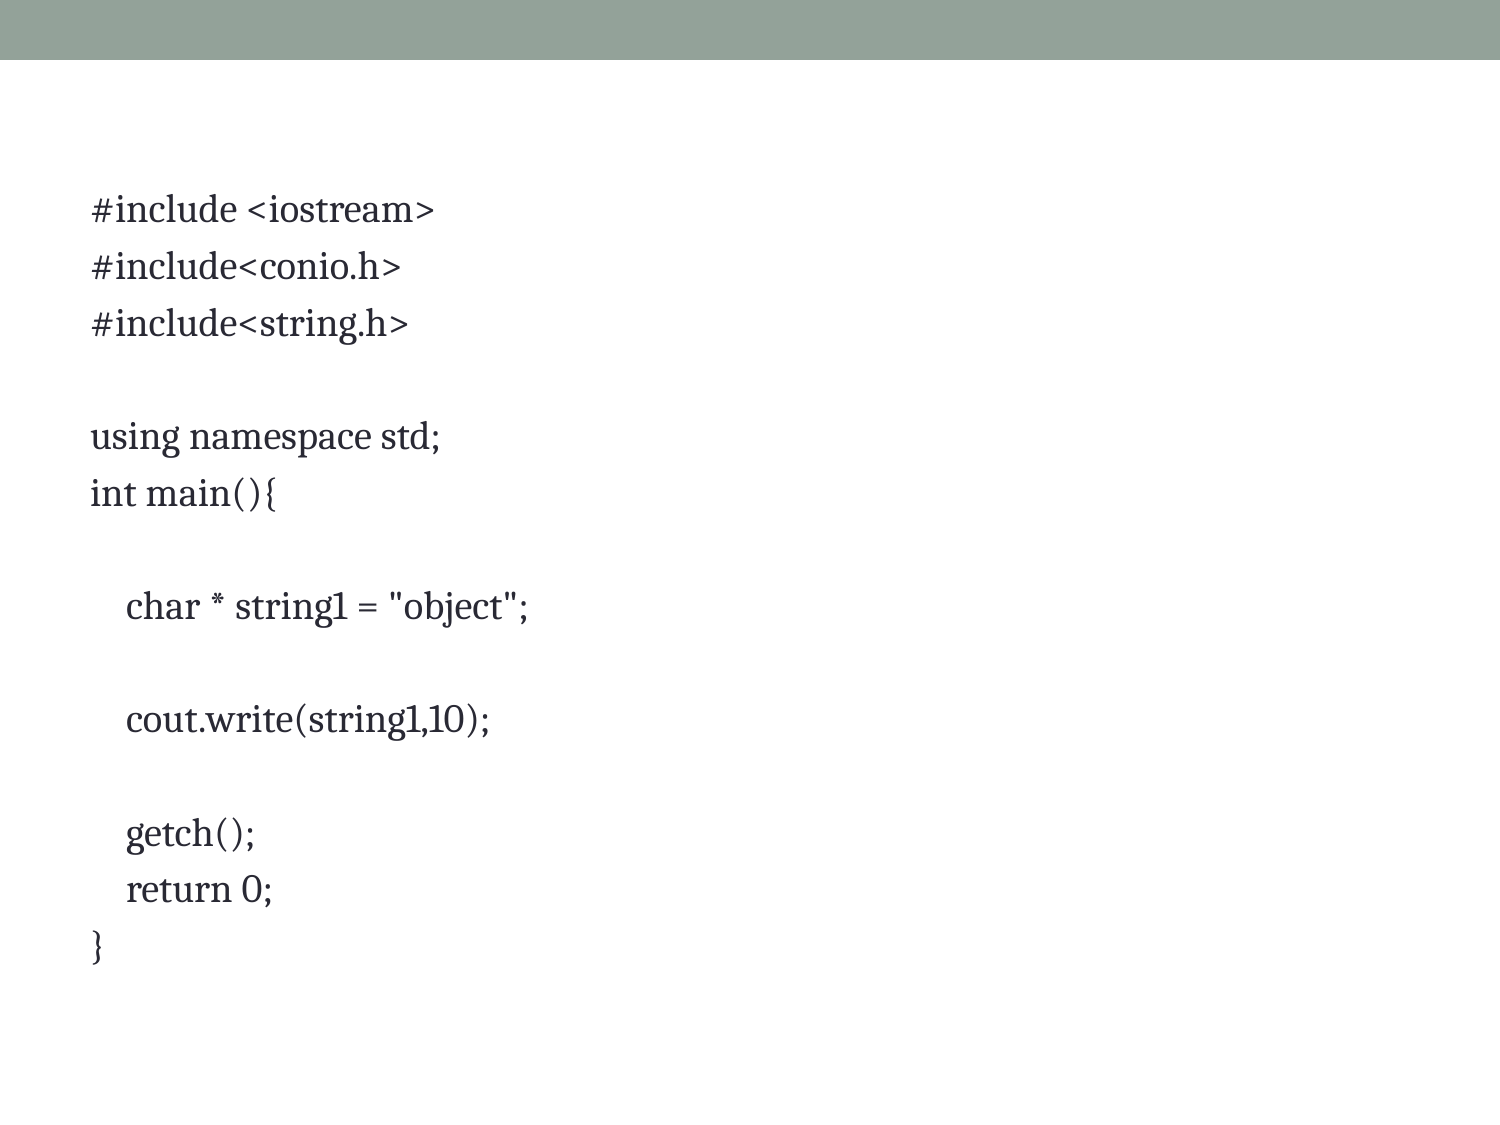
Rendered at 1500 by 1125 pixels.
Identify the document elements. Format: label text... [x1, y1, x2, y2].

list #include <iostream> #include<conio.h> #include<string.h> using namespace std; int main(){ char * string1 = "object"; cout.write(string1,10); getch(); return 0; } [75, 174, 1425, 975]
